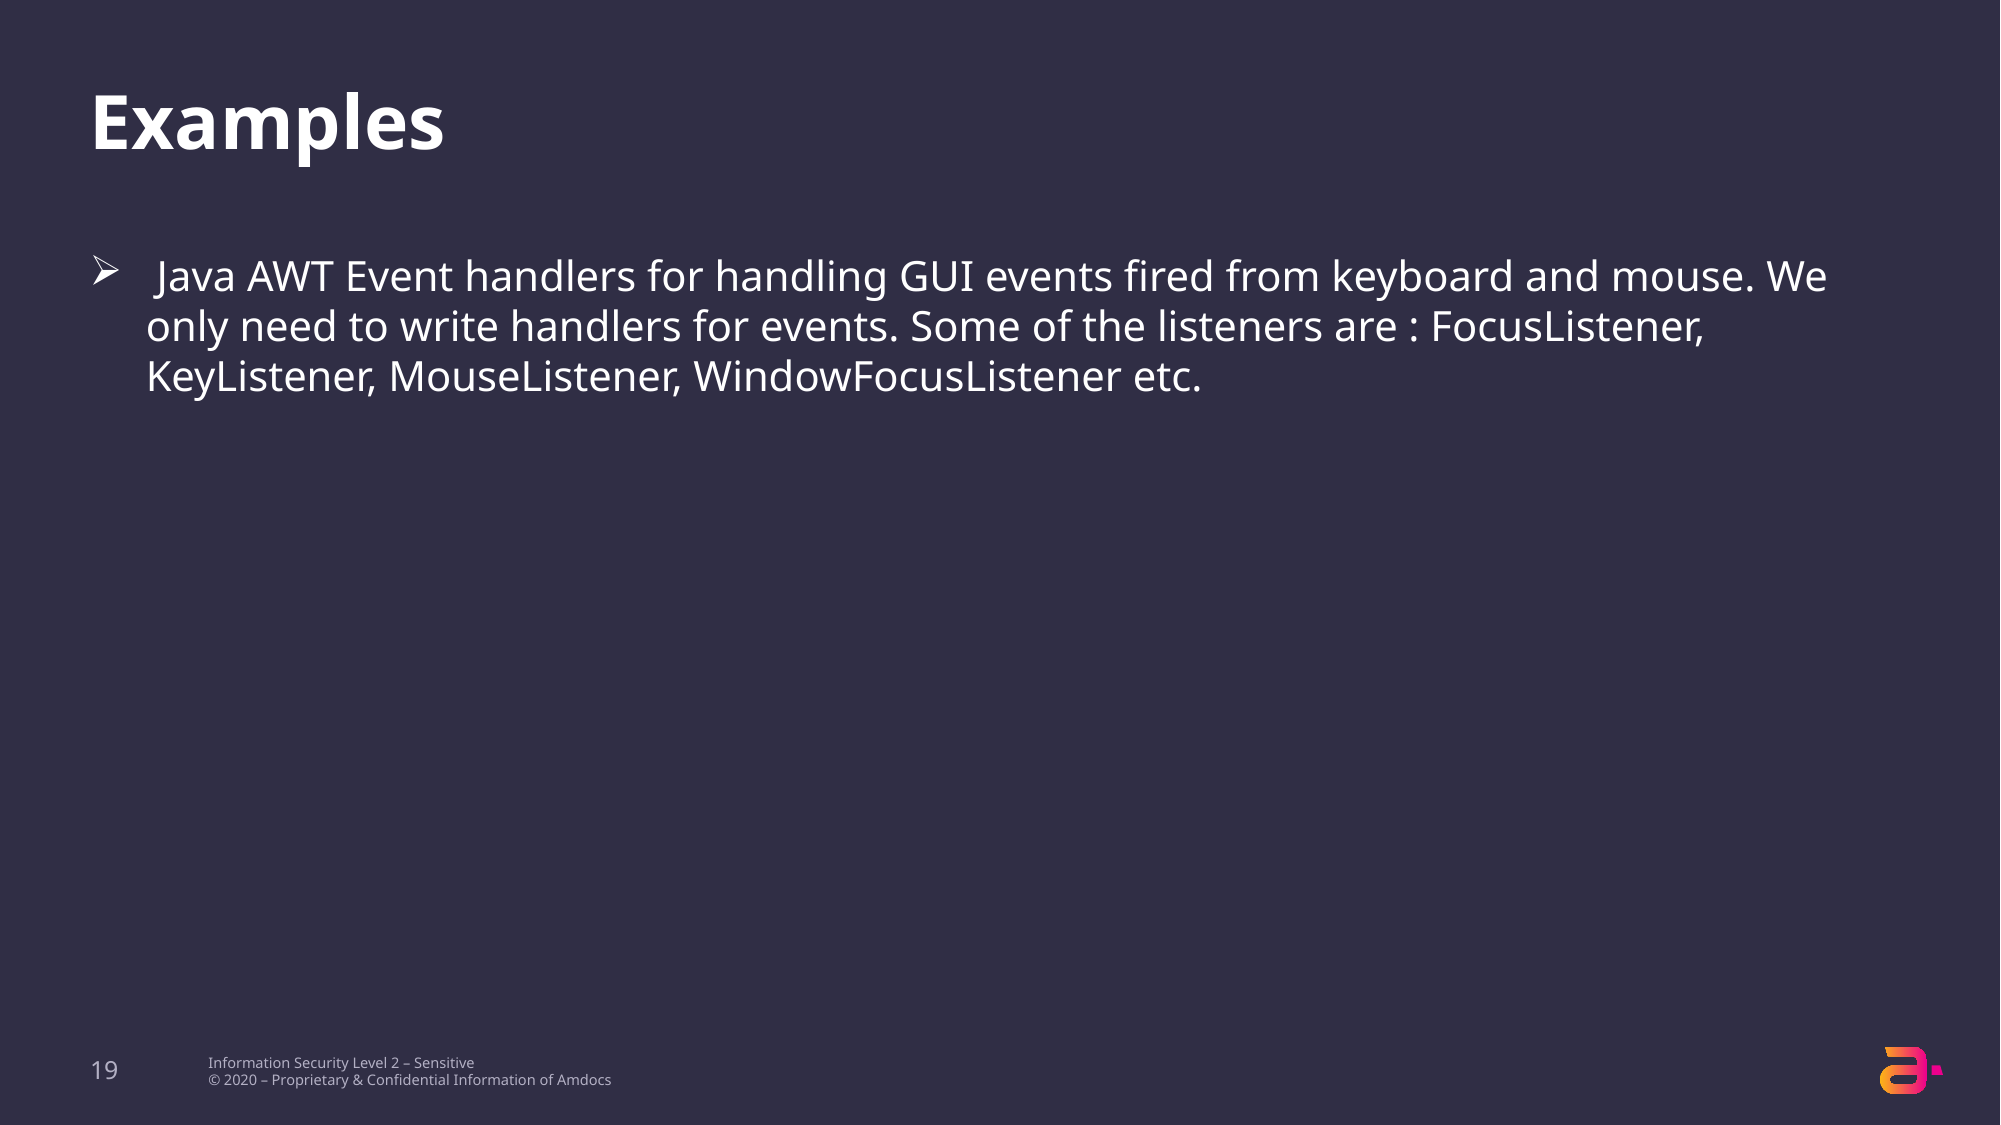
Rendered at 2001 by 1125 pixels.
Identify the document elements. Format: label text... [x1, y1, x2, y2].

title Examples [89, 73, 1910, 165]
list Java AWT Event handlers for handling GUI events fired from keyboard and mouse. We only need to write handlers for events. Some of the listeners are : FocusListener, KeyListener, MouseListener, WindowFocusListener etc. [89, 249, 1910, 402]
